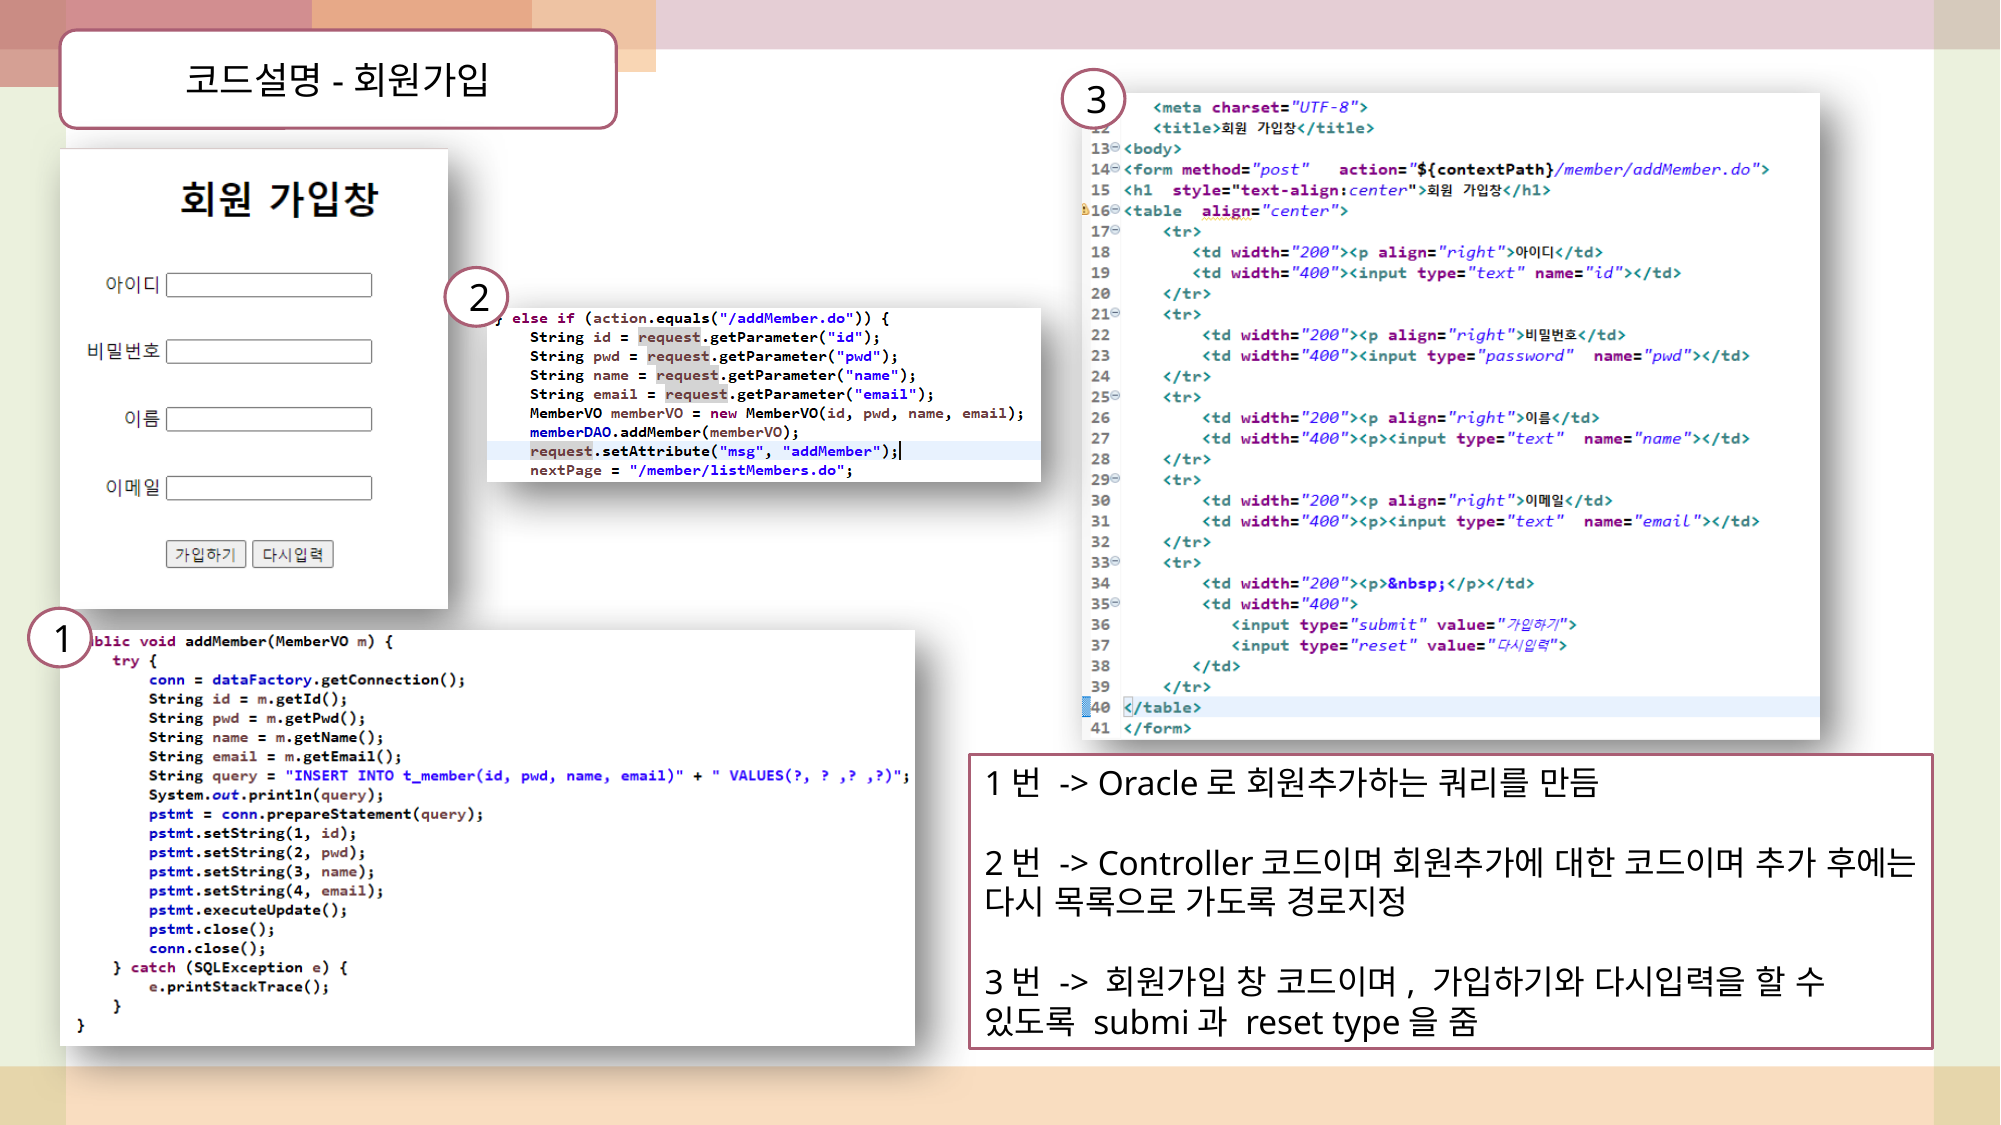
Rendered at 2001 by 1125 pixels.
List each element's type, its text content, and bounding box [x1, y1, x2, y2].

picture [487, 307, 1041, 482]
picture [59, 630, 916, 1047]
text_box 2 [454, 265, 510, 328]
picture [59, 148, 448, 609]
text_box 1 [27, 607, 91, 668]
text_box 3 [1060, 67, 1126, 125]
text_box 코드설명-회원가입 [58, 28, 618, 130]
picture [1082, 92, 1821, 740]
text_box 1번 -> Oracle로 회원추가하는 쿼리를 만듬 2번 -> Controller코드이며 회원추가에 대한 코드이며 추가 후에는 다시 목록으로 가도록 경로지정 3번 -> 회원가입 창 코드이며, 가입하기와 다시입력을 할 수 있도록 submi과 reset type을 줌 [968, 753, 1934, 1050]
